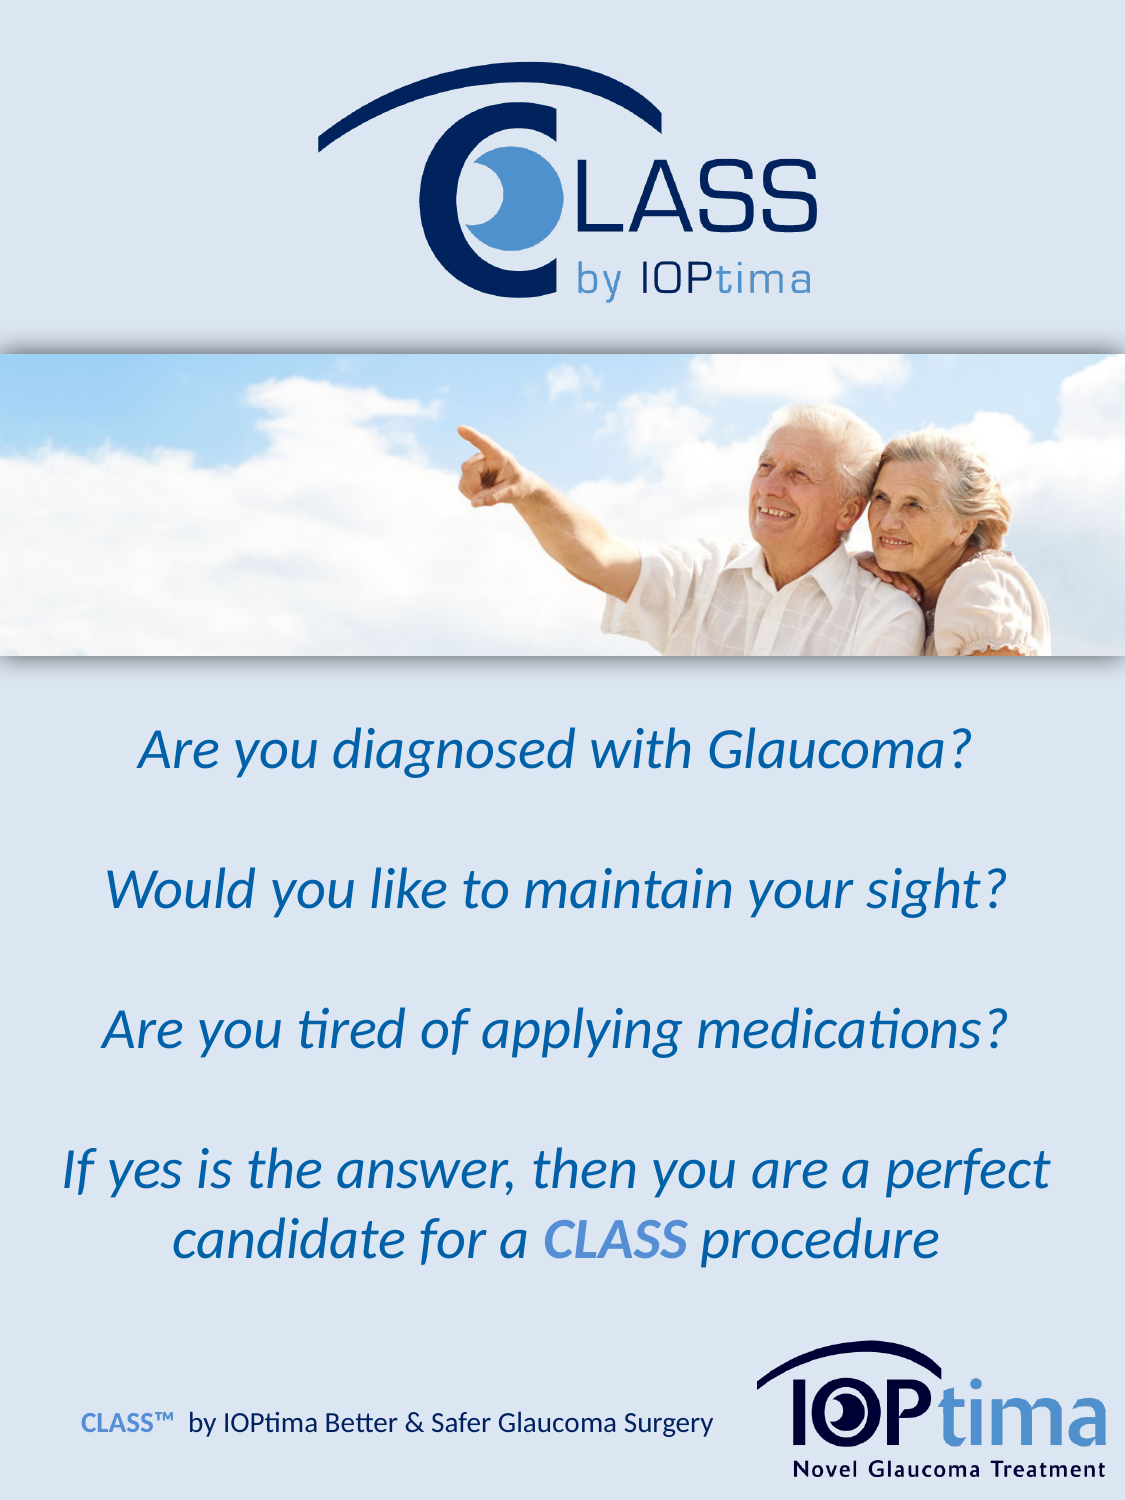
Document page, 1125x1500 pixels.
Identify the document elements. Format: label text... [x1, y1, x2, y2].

picture [756, 1340, 1107, 1477]
picture [266, 41, 874, 326]
text_box CLASS™ by IOPtima Better & Safer Glaucoma Surgery [66, 1396, 751, 1447]
picture [0, 354, 1125, 656]
text_box Are you diagnosed with Glaucoma? Would you like to maintain your sight? Are you tired of applying medications? If yes is the answer, then you are a perfect candidate for a CLASS procedure [42, 702, 1071, 1348]
